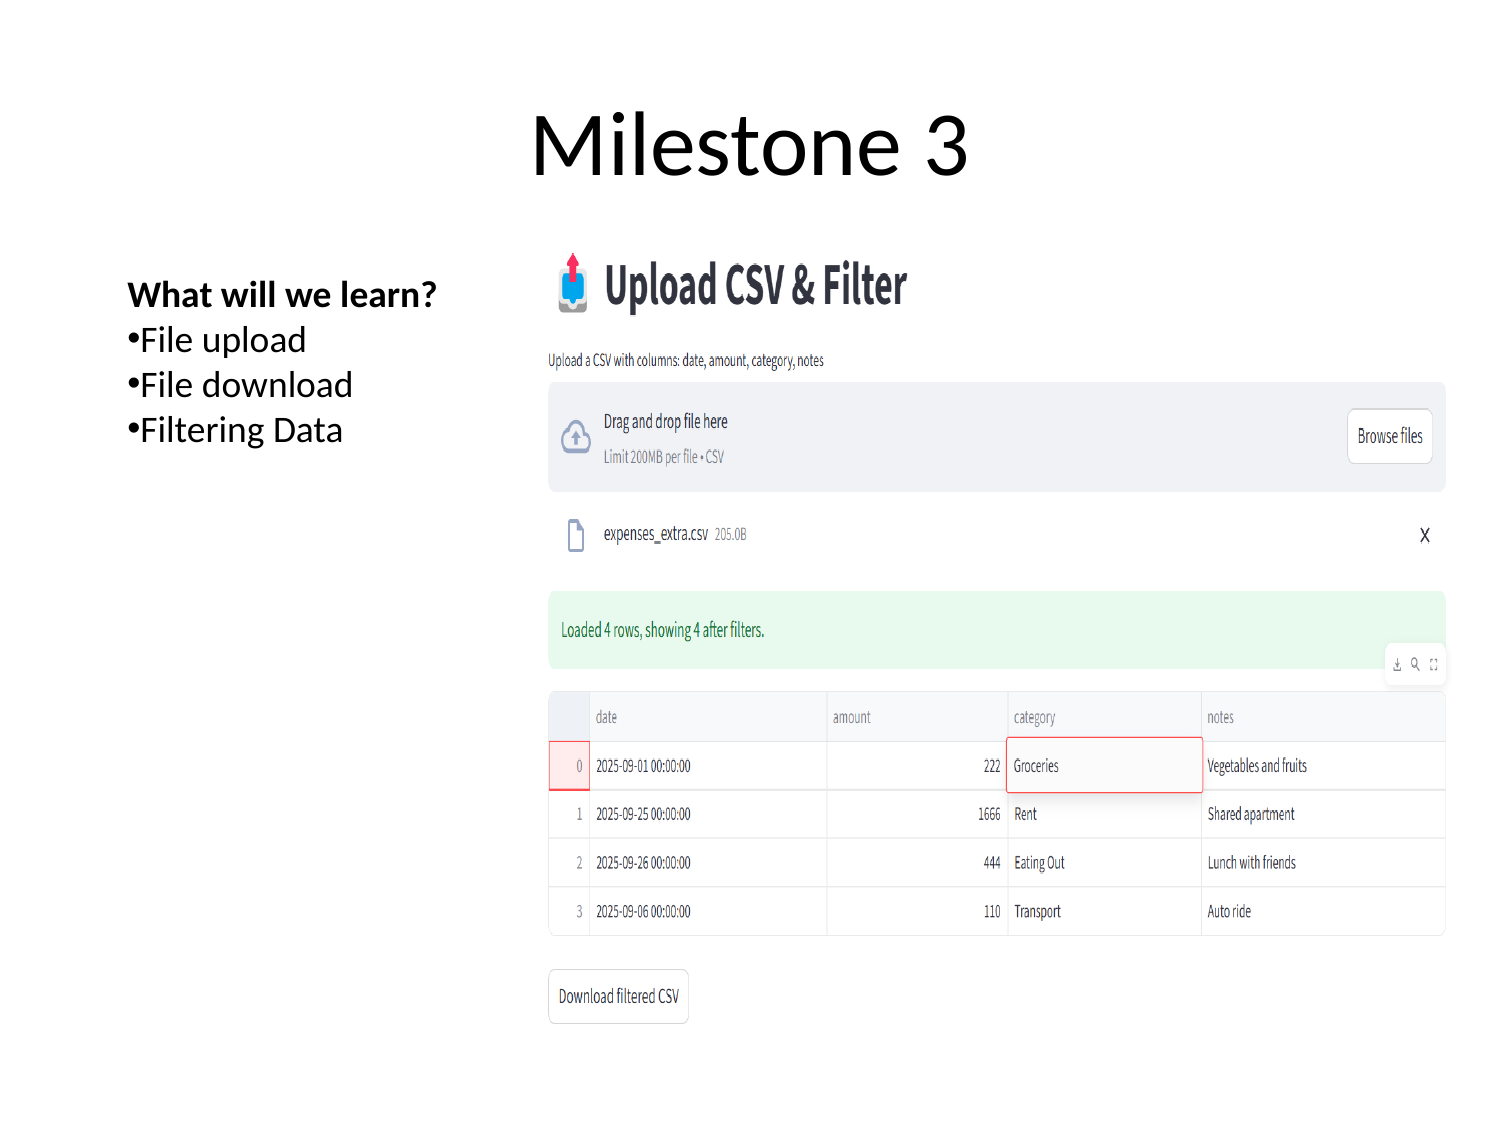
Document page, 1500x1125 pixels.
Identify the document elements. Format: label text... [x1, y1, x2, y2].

picture [512, 234, 1476, 1038]
title Milestone 3 [75, 45, 1425, 233]
text_box What will we learn? File upload File download Filtering Data [112, 262, 500, 548]
